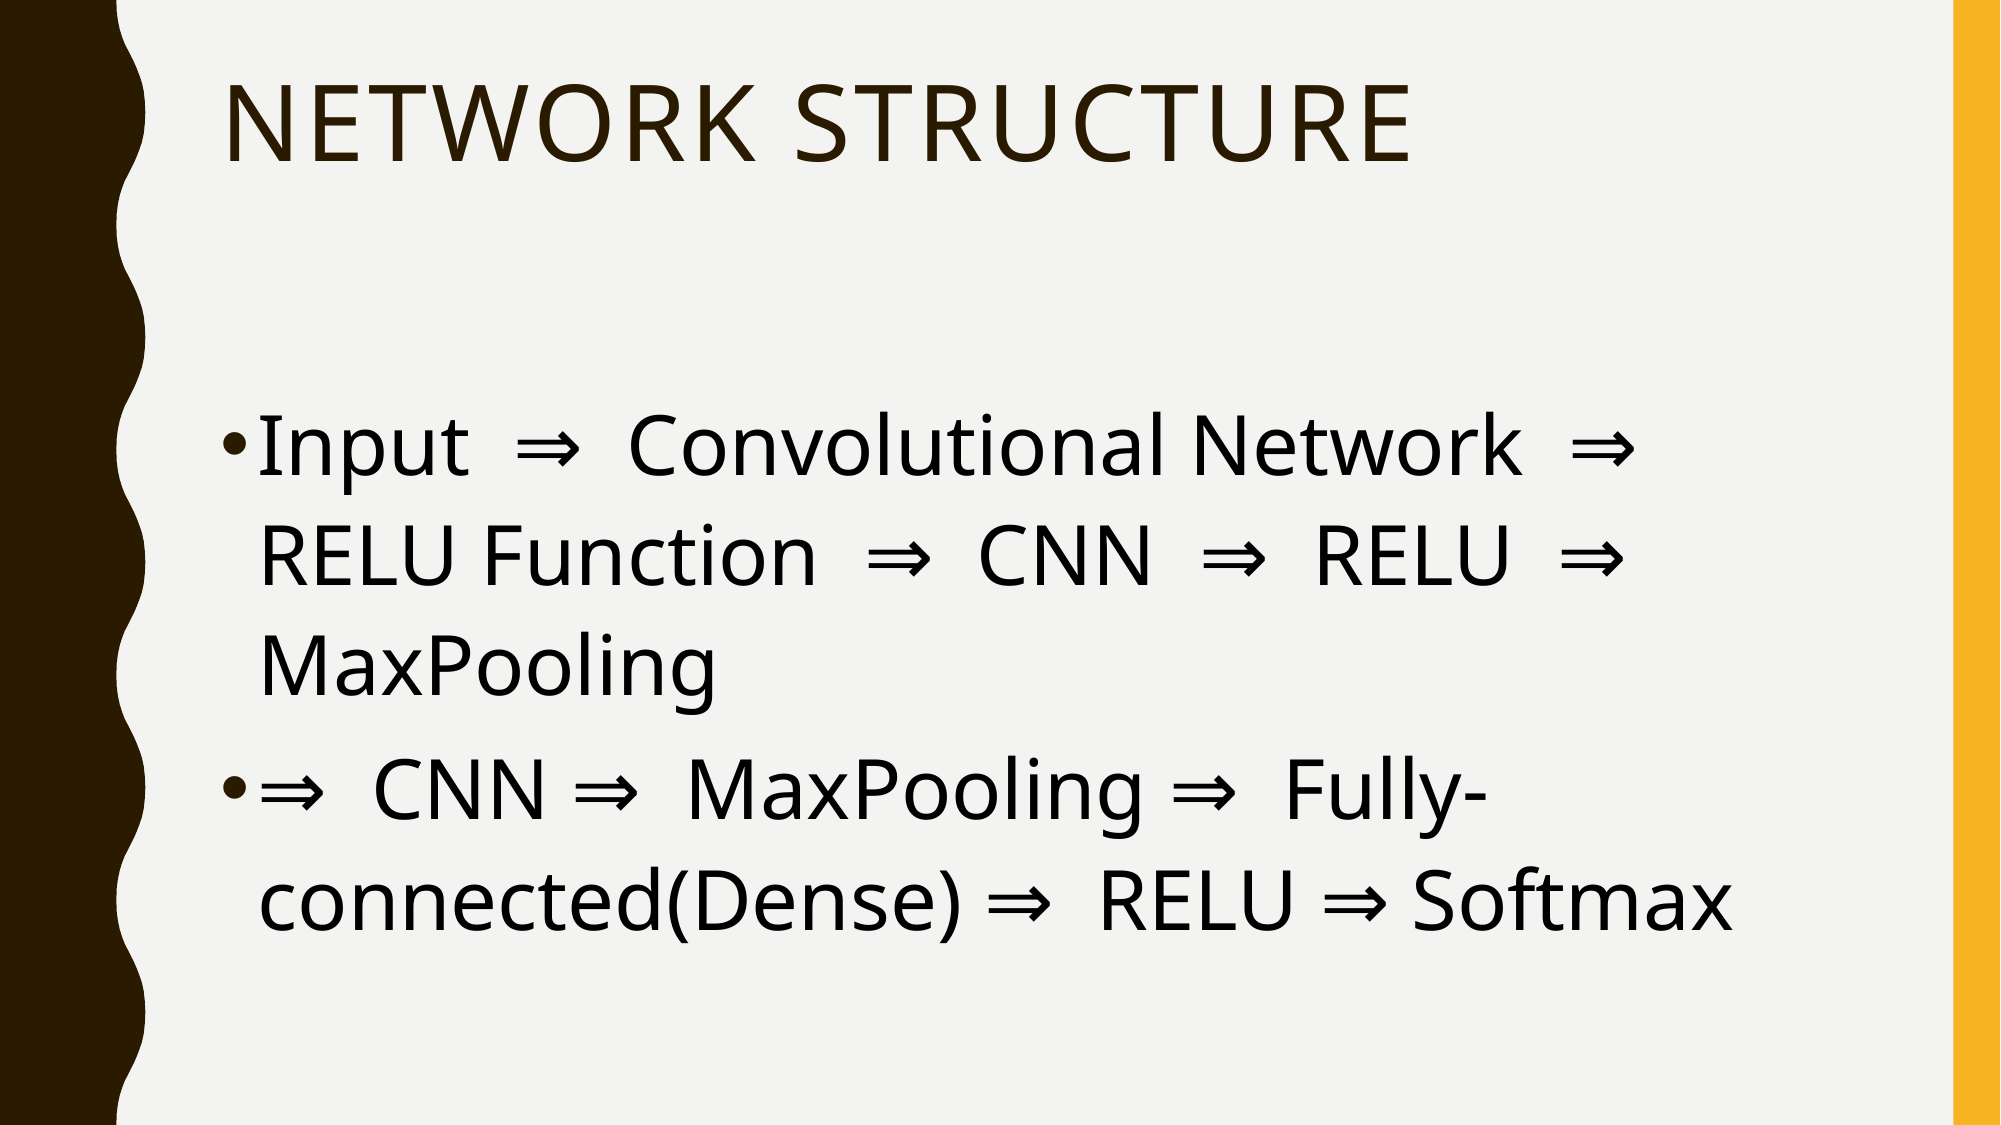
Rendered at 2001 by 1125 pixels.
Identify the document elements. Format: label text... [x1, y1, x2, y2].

list Input ⇒ Convolutional Network ⇒ RELU Function ⇒ CNN ⇒ RELU ⇒ MaxPooling ⇒ CNN ⇒ MaxPooling ⇒ Fully-connected(Dense) ⇒ RELU ⇒ Softmax [205, 375, 1875, 965]
title Network structure [205, 62, 1875, 308]
